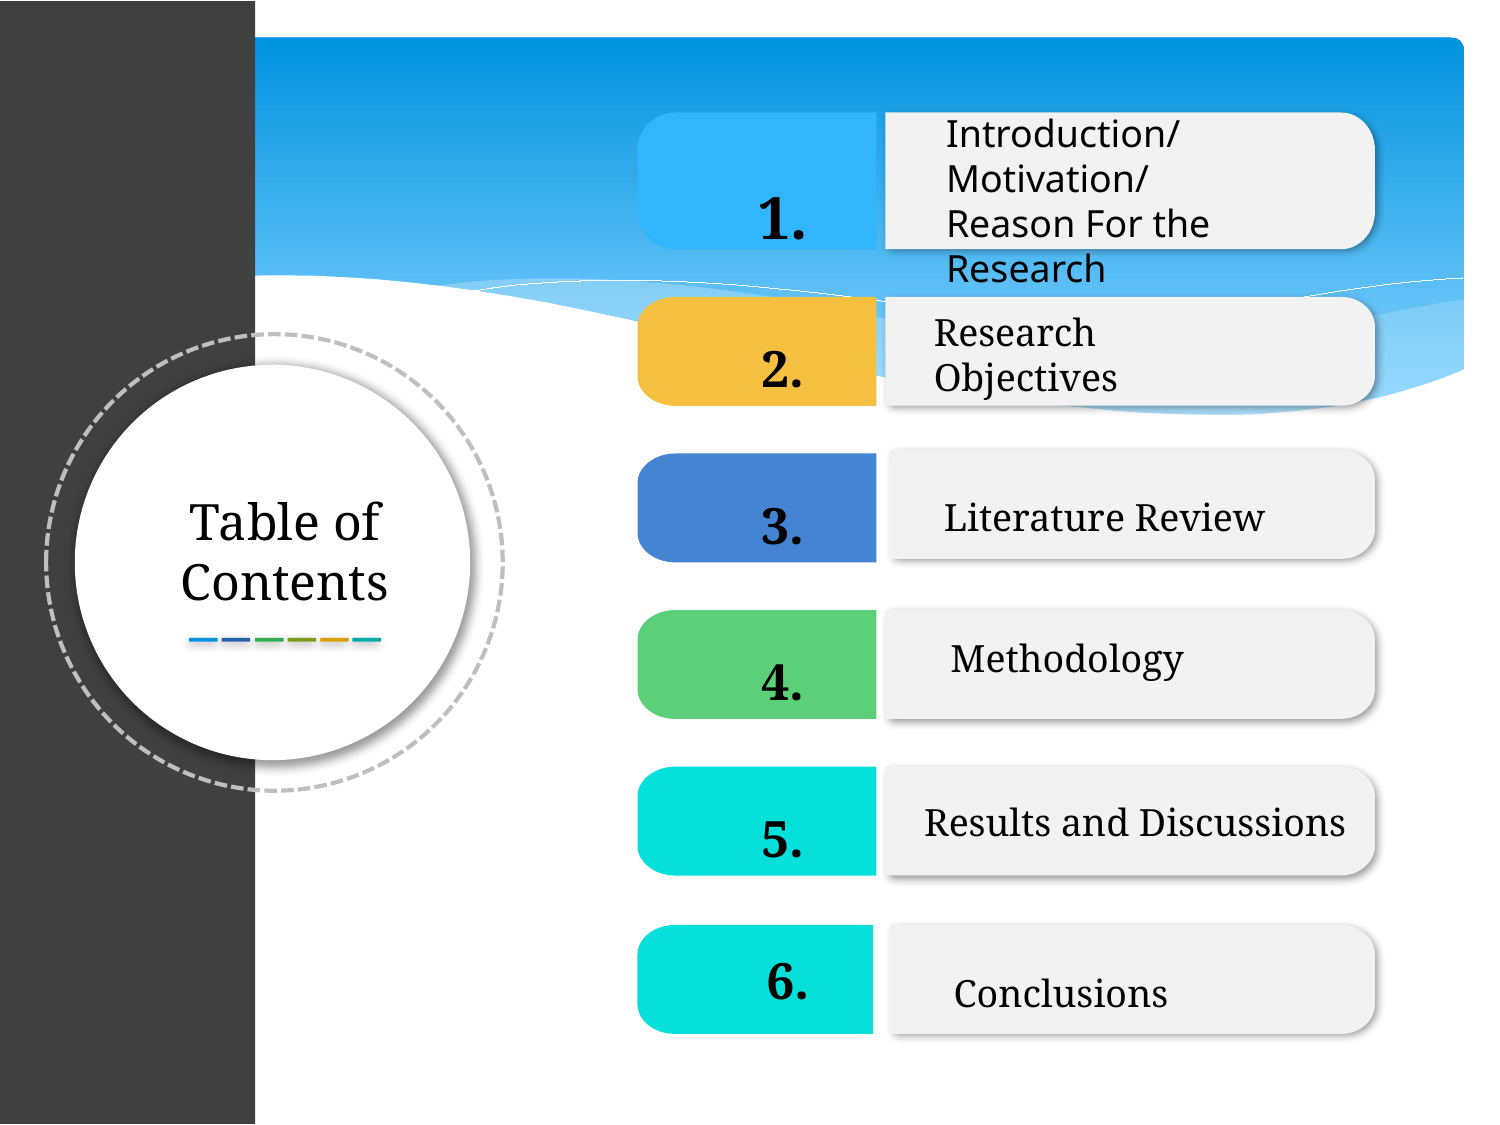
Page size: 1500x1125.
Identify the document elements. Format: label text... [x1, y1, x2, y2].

text_box [888, 923, 1377, 1036]
text_box Conclusions [890, 962, 1375, 1023]
text_box 6. [636, 923, 875, 1036]
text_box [637, 102, 1376, 877]
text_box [45, 333, 503, 791]
text_box [0, 0, 256, 1125]
